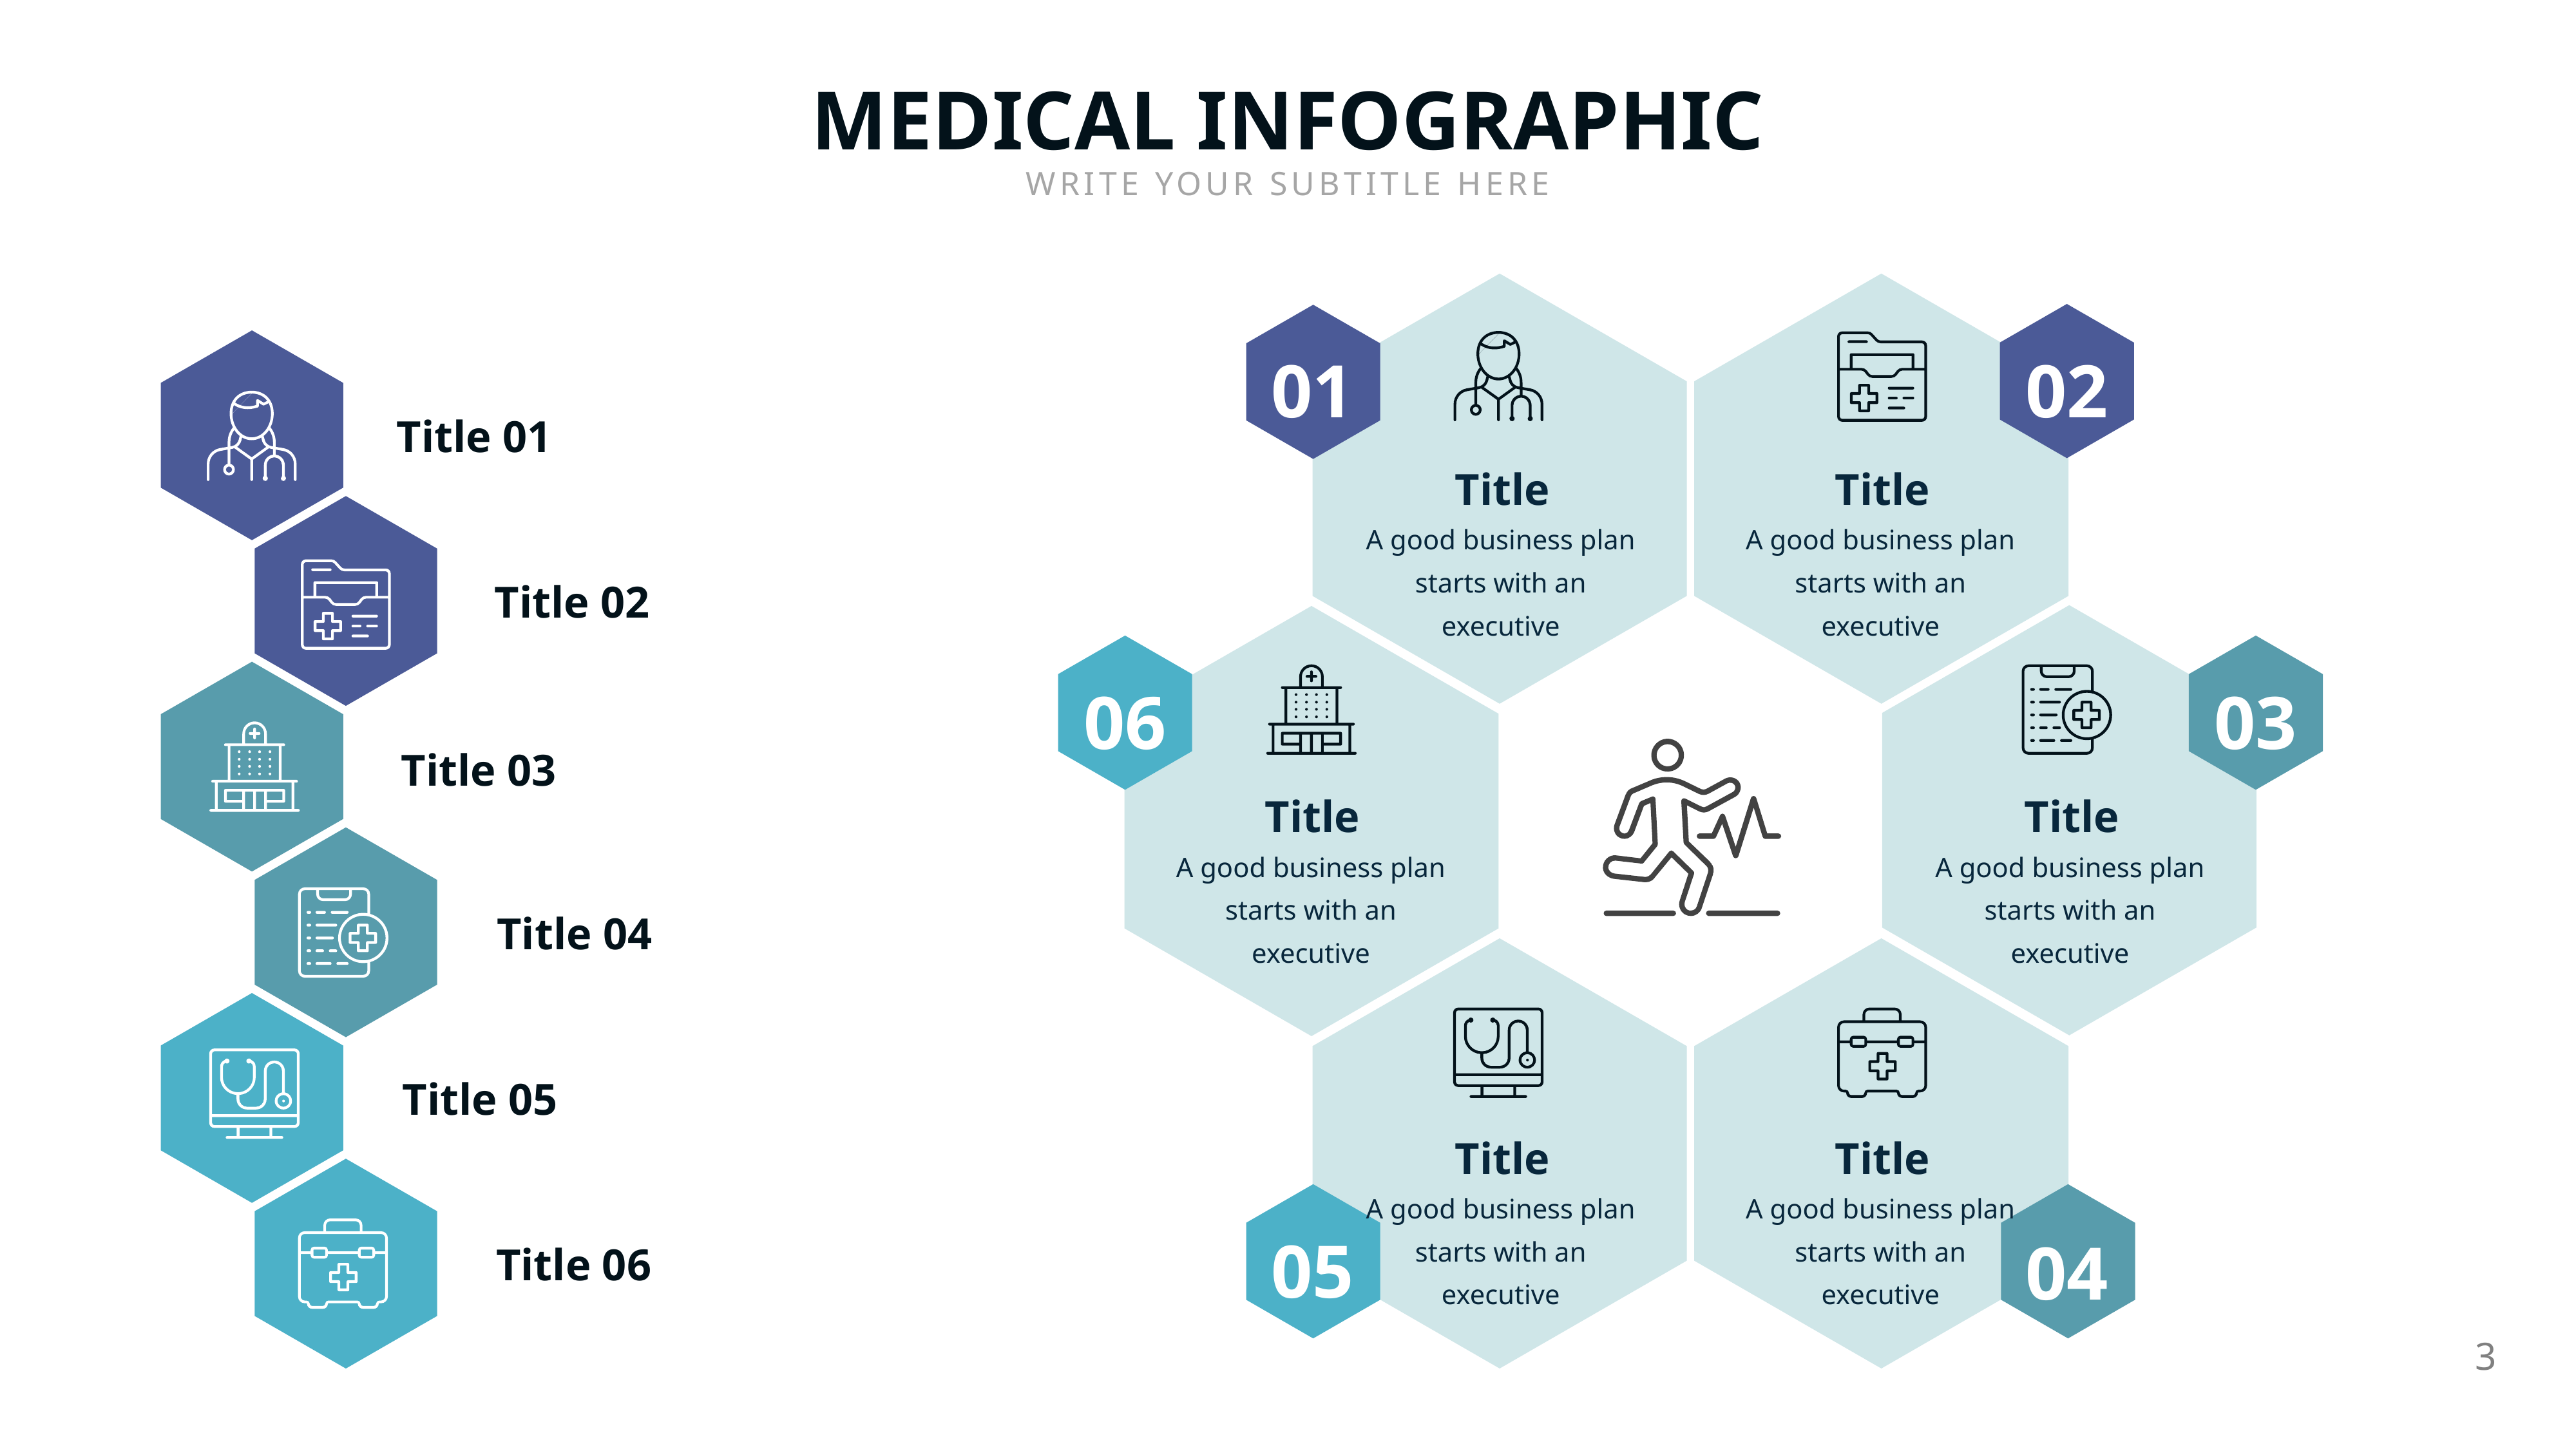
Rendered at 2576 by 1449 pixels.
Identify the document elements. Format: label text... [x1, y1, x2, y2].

text_box [1312, 272, 1688, 607]
text_box Title [1445, 1126, 1560, 1170]
text_box Title [1825, 1126, 1940, 1170]
text_box [1791, 653, 1971, 705]
text_box A good business plan starts with an executive [1898, 828, 2241, 980]
text_box [160, 992, 344, 1204]
text_box [254, 826, 438, 1038]
text_box 05 [1261, 1220, 1330, 1317]
text_box [1999, 303, 2135, 430]
text_box [1245, 304, 1381, 431]
text_box [1245, 1183, 1330, 1309]
text_box [1837, 1007, 1927, 1098]
text_box [1274, 437, 1353, 460]
text_box 01 [1261, 340, 1364, 437]
text_box [1417, 1321, 1583, 1370]
text_box [2052, 1183, 2136, 1311]
text_box [1266, 664, 1357, 755]
text_box [1837, 331, 1927, 422]
text_box 03 [2204, 672, 2307, 768]
text_box A good business plan starts with an executive [1709, 1170, 2052, 1321]
text_box [1274, 1317, 1344, 1340]
text_box [1603, 777, 1741, 916]
text_box Title [1825, 457, 1940, 500]
text_box A good business plan starts with an executive [1330, 500, 1672, 653]
text_box [1086, 768, 1164, 791]
text_box [1213, 980, 1410, 1037]
text_box [1410, 653, 1589, 705]
text_box [207, 390, 297, 481]
text_box [1123, 605, 1500, 939]
text_box Title 03 [392, 738, 567, 800]
text_box Title [1255, 784, 1370, 828]
text_box Title 02 [485, 570, 660, 632]
text_box [160, 329, 344, 542]
text_box [160, 661, 344, 873]
text_box [1057, 634, 1193, 761]
text_box [2217, 768, 2295, 791]
text_box [2029, 437, 2104, 459]
text_box Title [1445, 457, 1560, 500]
text_box [254, 1158, 438, 1370]
text_box [2188, 634, 2324, 761]
text_box [1312, 937, 1688, 1270]
text_box [1972, 980, 2167, 1036]
text_box [1651, 739, 1684, 772]
text_box 02 [2016, 340, 2118, 437]
text_box [1798, 1321, 1965, 1370]
text_box MEDICAL INFOGRAPHIC [802, 64, 1774, 171]
text_box WRITE YOUR SUBTITLE HERE [1016, 158, 1560, 207]
text_box [1693, 937, 2070, 1270]
text_box Title 01 [386, 404, 562, 466]
text_box [2021, 664, 2112, 755]
text_box Title 04 [487, 902, 662, 963]
text_box Title [2014, 784, 2130, 828]
text_box A good business plan starts with an executive [1330, 1170, 1672, 1321]
text_box [1453, 1007, 1544, 1098]
text_box A good business plan starts with an executive [1709, 500, 2052, 653]
text_box [298, 887, 388, 978]
text_box [298, 1218, 388, 1309]
text_box [1697, 796, 1782, 858]
text_box Title 06 [486, 1233, 662, 1294]
text_box [1706, 910, 1780, 916]
text_box [2037, 1320, 2103, 1340]
text_box [1693, 272, 2070, 607]
text_box [301, 559, 391, 650]
text_box [209, 721, 300, 812]
text_box 04 [2052, 1222, 2118, 1320]
text_box Title 05 [392, 1067, 568, 1129]
text_box [254, 495, 438, 707]
text_box 06 [1074, 672, 1176, 768]
text_box [1453, 331, 1543, 422]
text_box [209, 1048, 300, 1139]
text_box A good business plan starts with an executive [1140, 828, 1482, 980]
text_box [1881, 604, 2257, 938]
